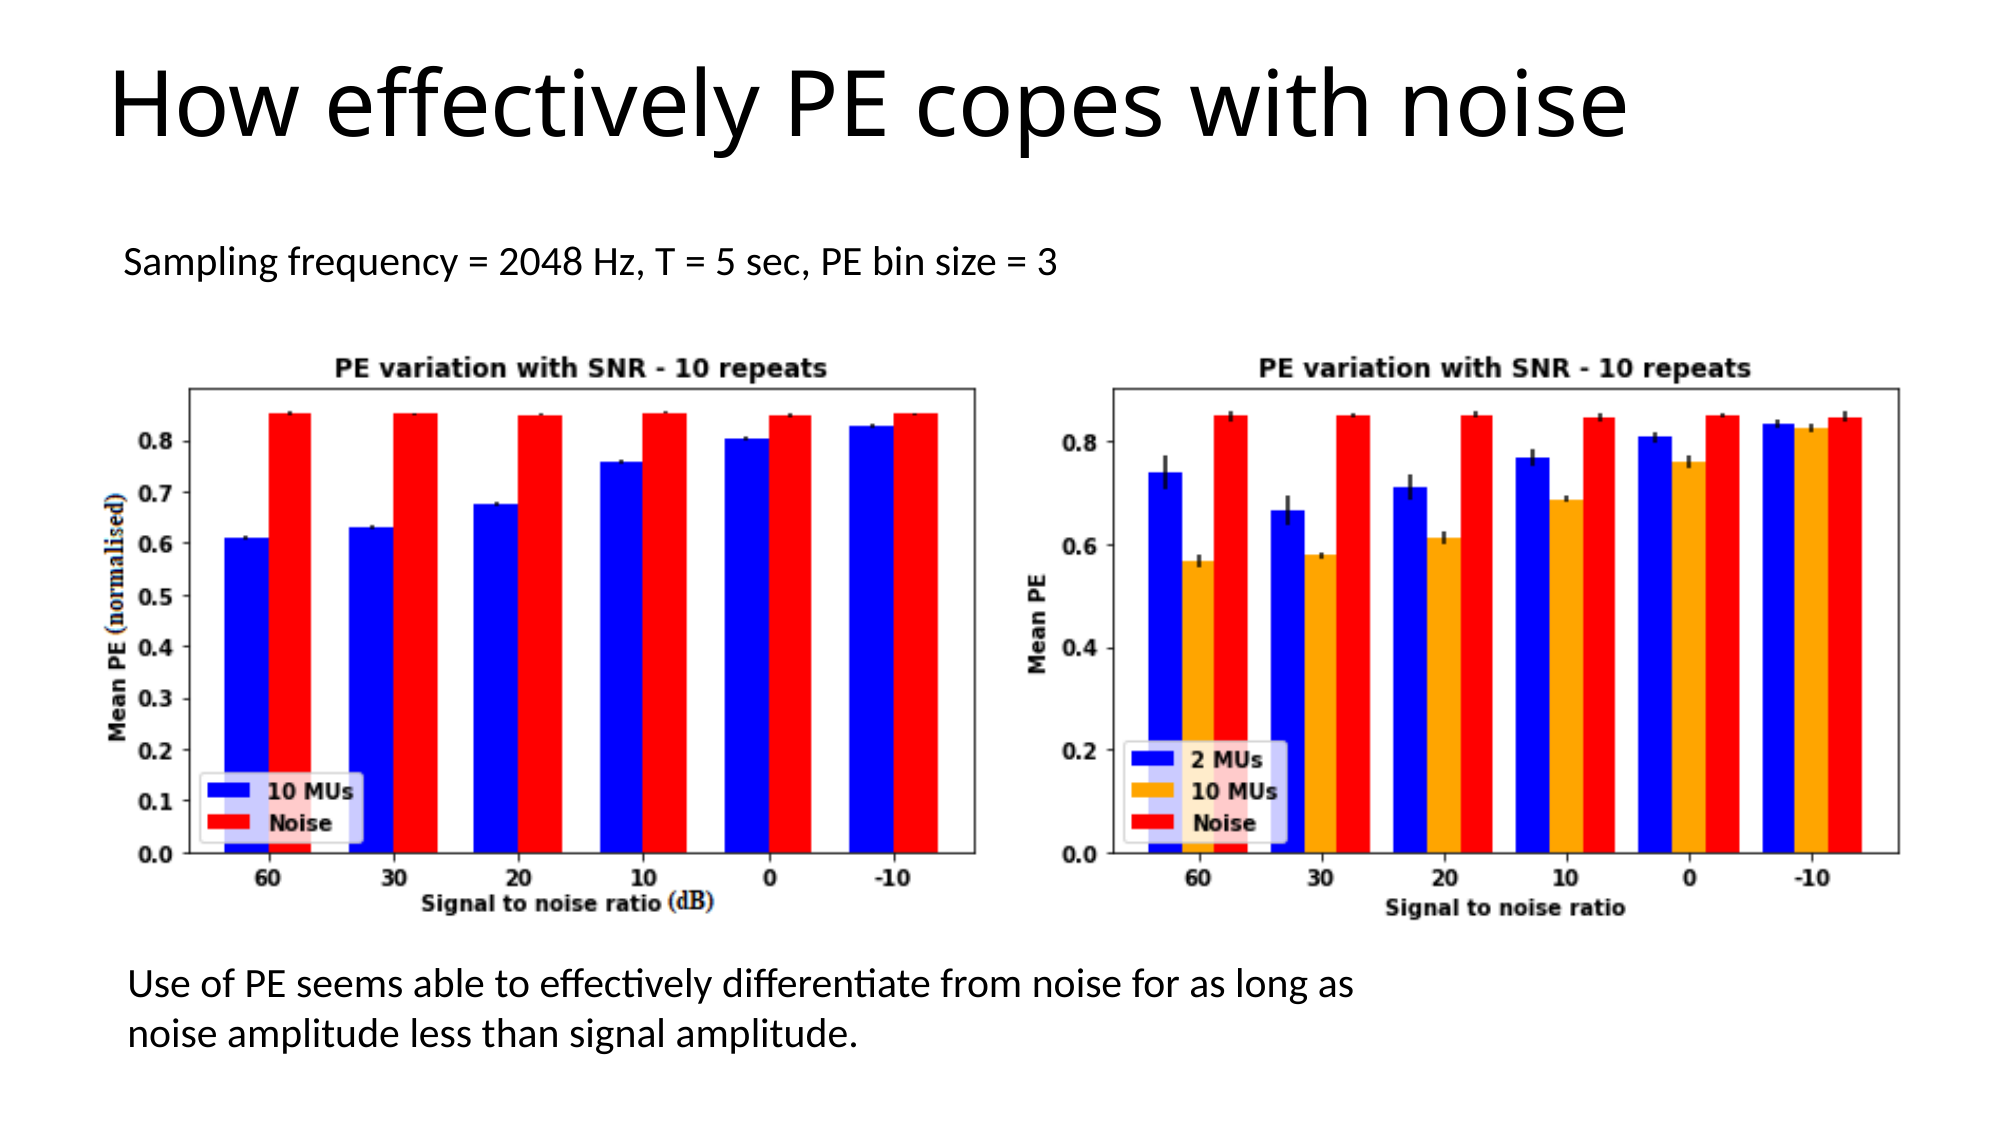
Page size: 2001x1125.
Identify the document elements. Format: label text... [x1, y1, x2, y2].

text_box Sampling frequency = 2048 Hz, T = 5 sec, PE bin size = 3 [108, 226, 1074, 342]
text_box Use of PE seems able to effectively differentiate from noise for as long as noise amplitude less than signal amplitude. [112, 948, 1370, 1064]
title How effectively PE copes with noise [92, 40, 1699, 164]
picture [92, 342, 987, 933]
picture [1016, 342, 1911, 933]
